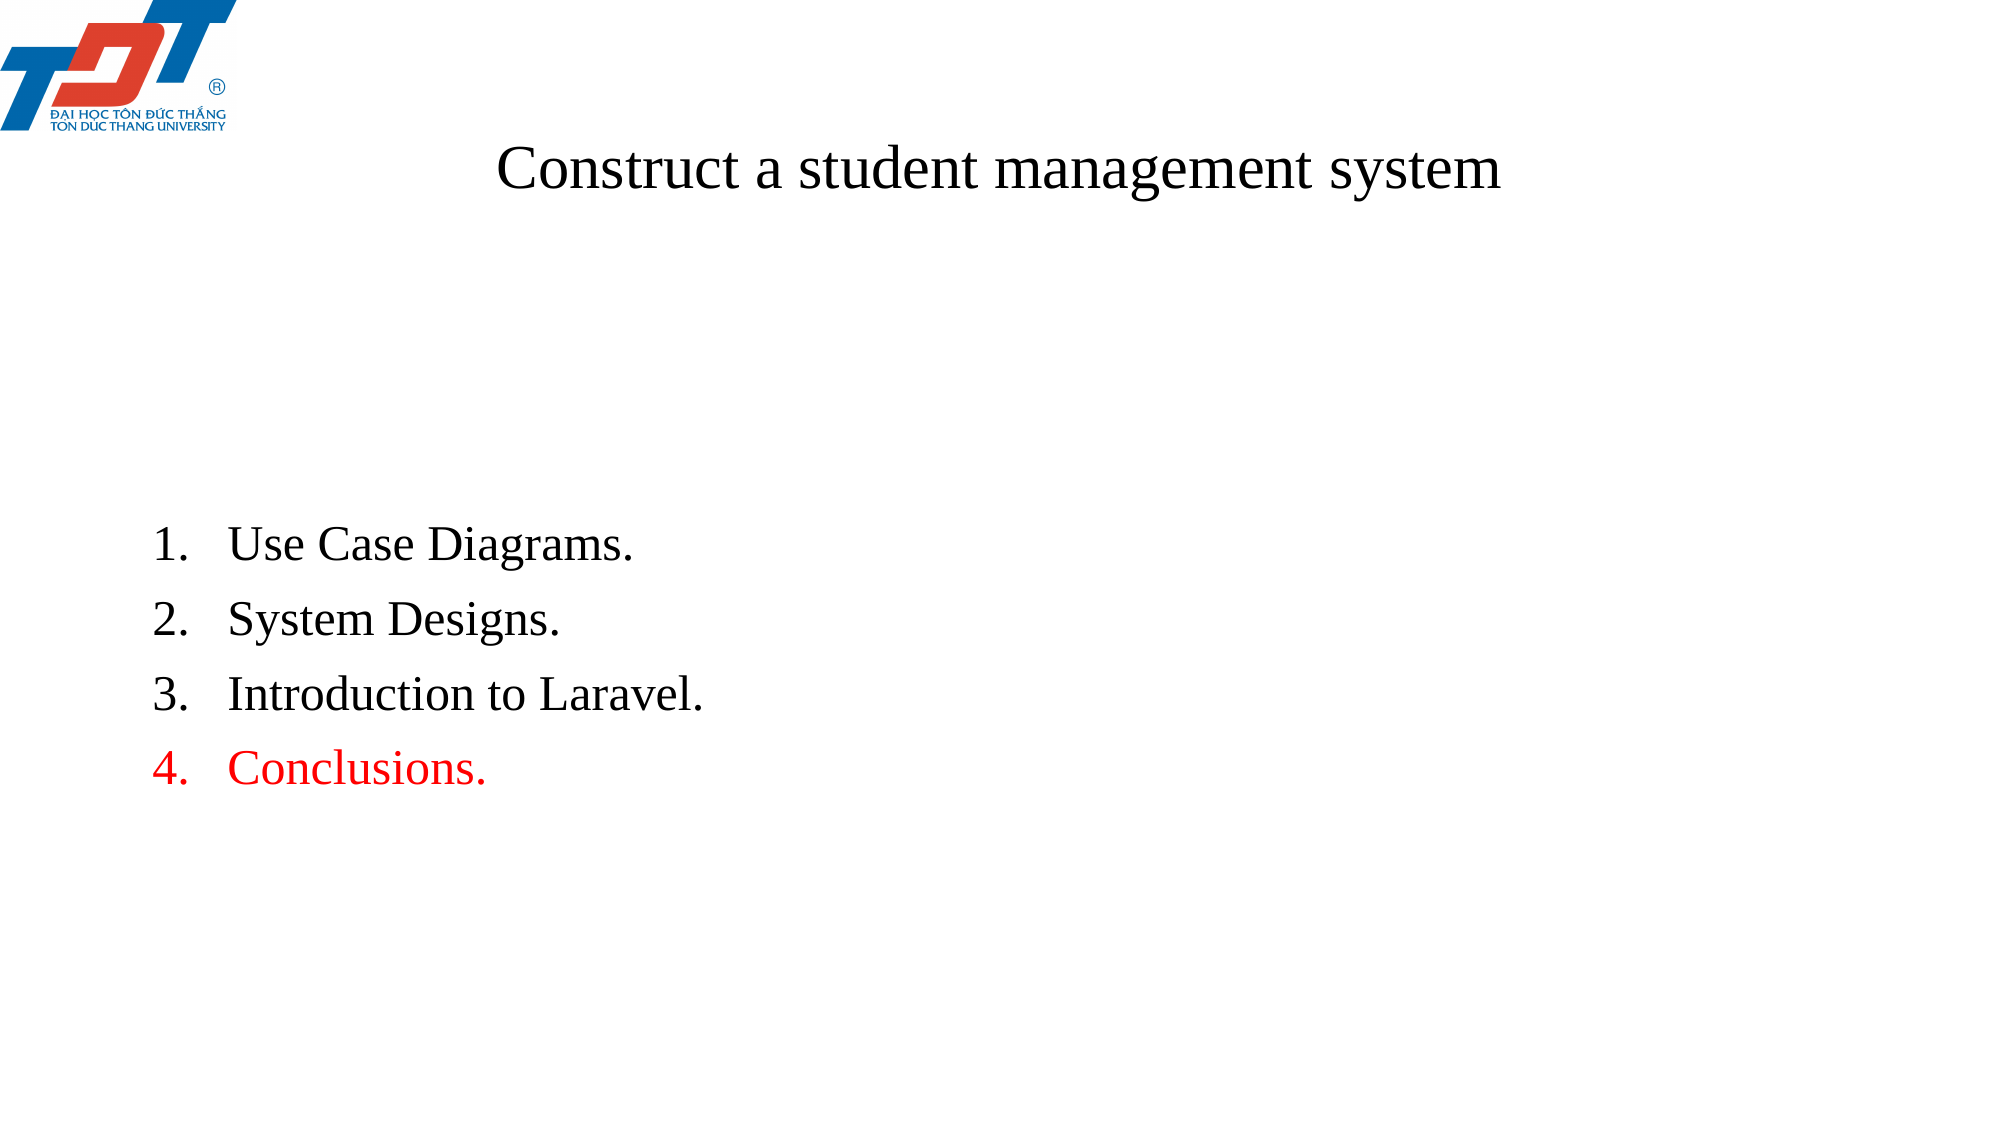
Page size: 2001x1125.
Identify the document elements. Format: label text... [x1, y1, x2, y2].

title Construct a student management system [137, 59, 1863, 278]
list Use Case Diagrams. System Designs. Introduction to Laravel. Conclusions. [137, 299, 1863, 1014]
picture [0, 0, 237, 131]
